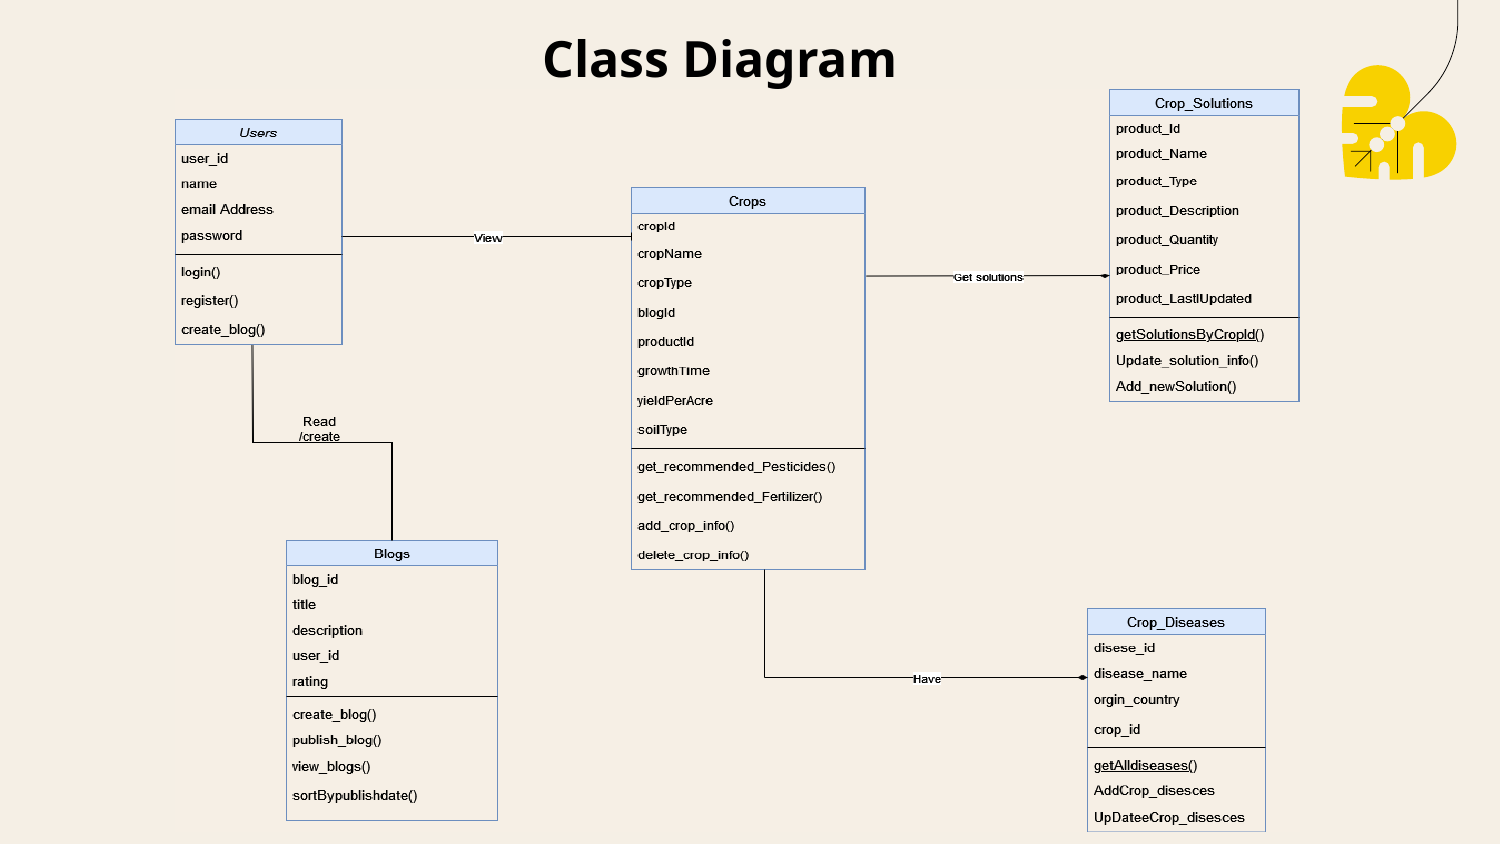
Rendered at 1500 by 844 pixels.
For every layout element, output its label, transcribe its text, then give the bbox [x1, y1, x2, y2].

picture [175, 89, 1300, 832]
title Class Diagram [527, 12, 973, 73]
